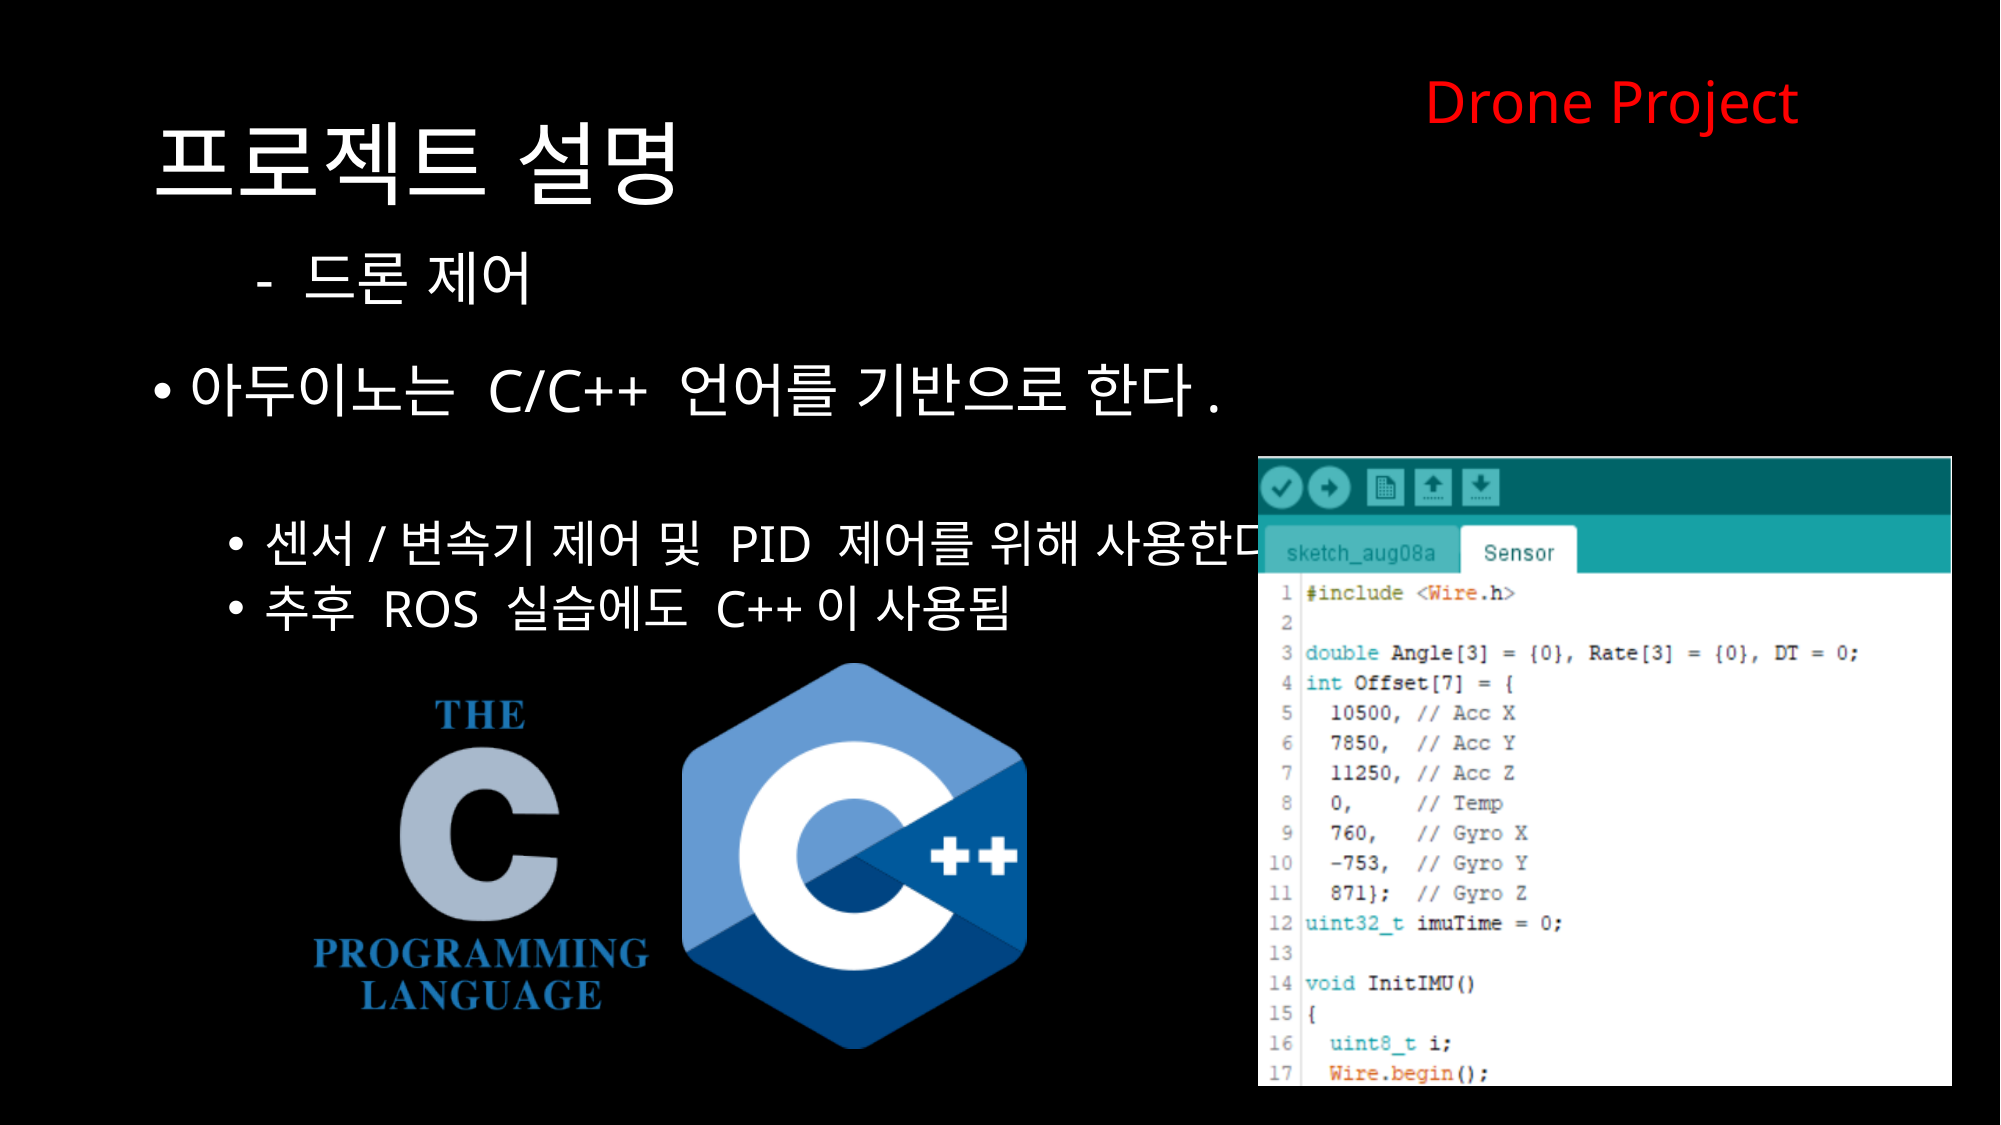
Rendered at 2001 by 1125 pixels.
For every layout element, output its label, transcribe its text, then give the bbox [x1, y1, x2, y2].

list 아두이노는 C/C++ 언어를 기반으로 한다. 센서/변속기 제어 및 PID 제어를 위해 사용한다. 추후 ROS 실습에도 C++이 사용됨 [137, 354, 1863, 1066]
picture [309, 673, 654, 1039]
list - 드론 제어 [240, 239, 1863, 325]
picture [682, 663, 1027, 1050]
picture [1258, 456, 1952, 1086]
title 프로젝트 설명 [137, 59, 1863, 278]
